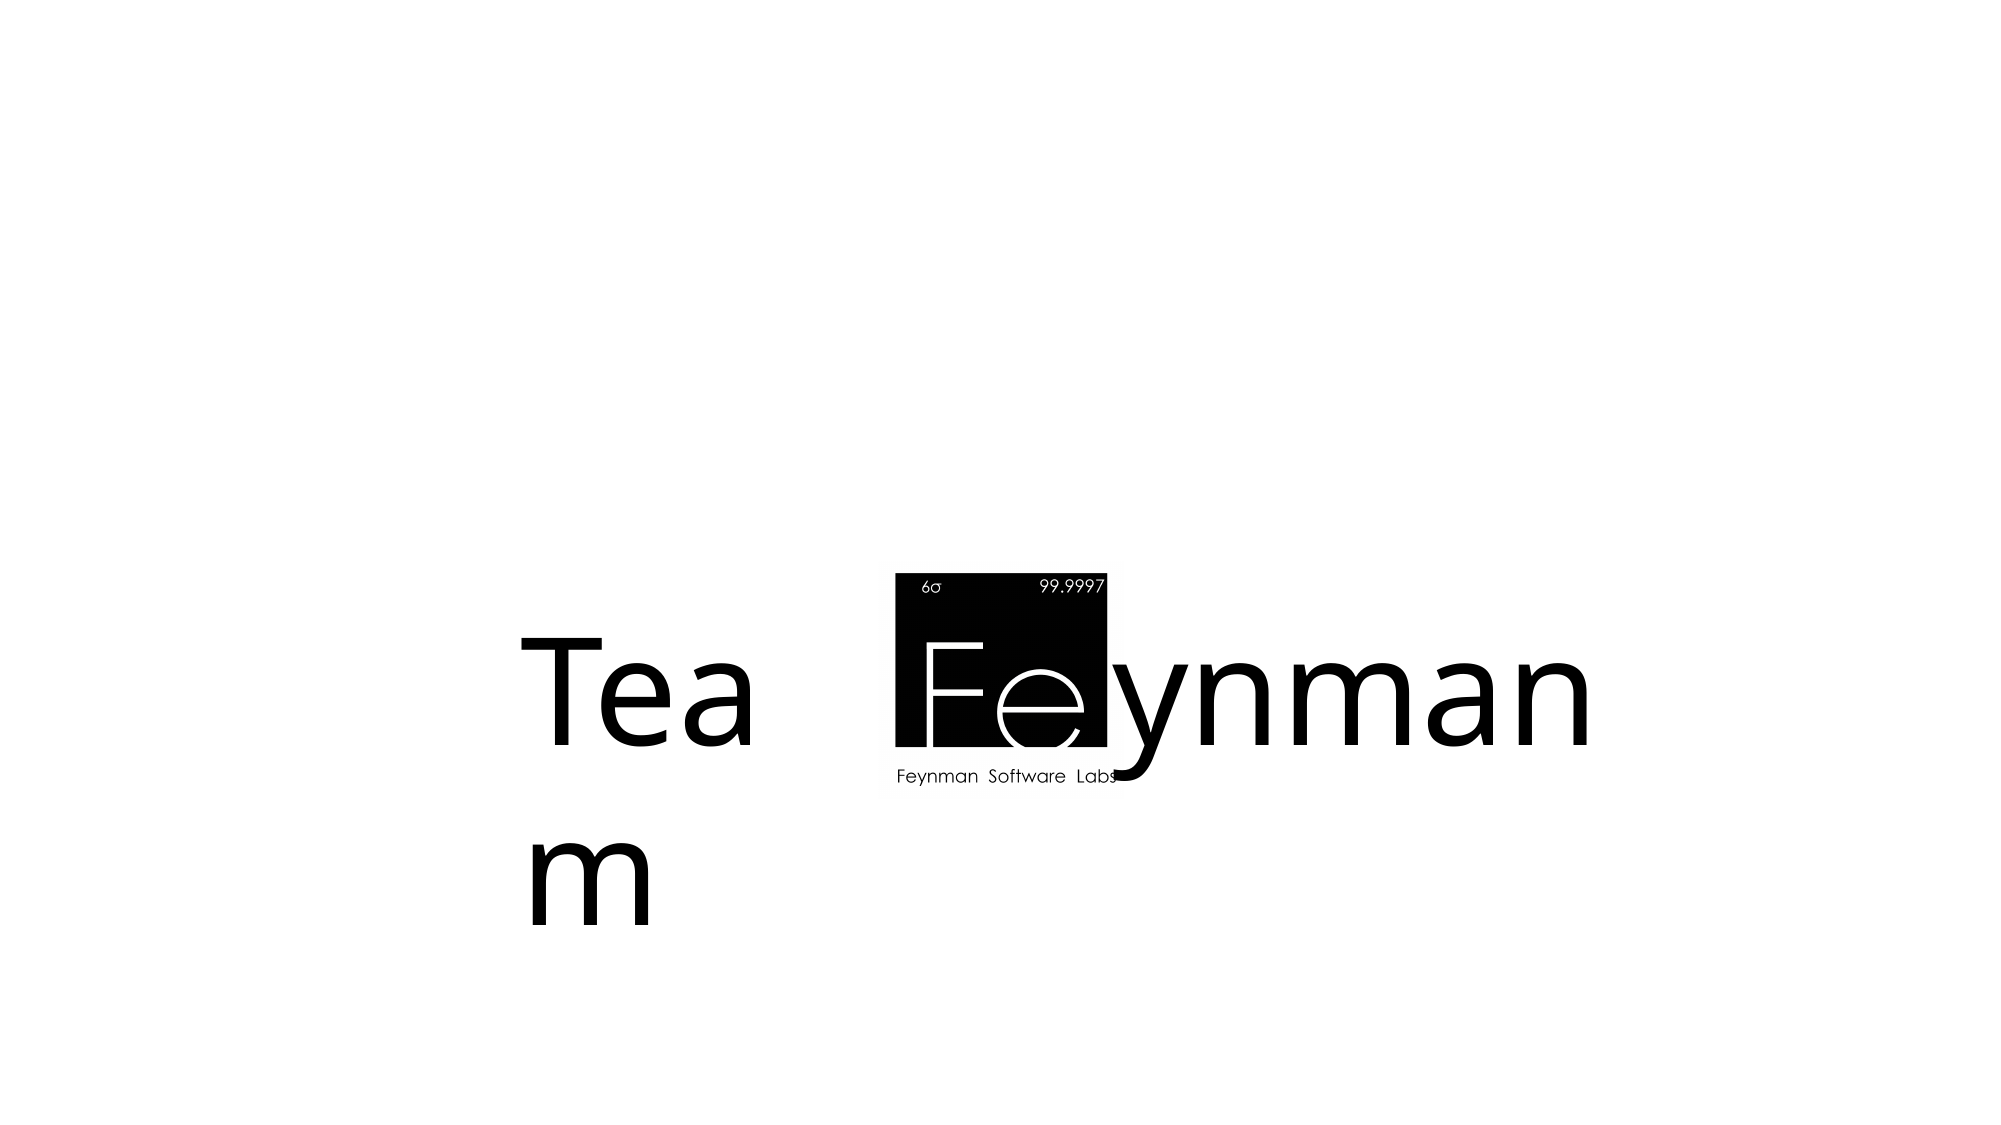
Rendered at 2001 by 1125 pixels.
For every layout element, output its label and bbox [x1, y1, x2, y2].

text_box [505, 560, 1772, 800]
